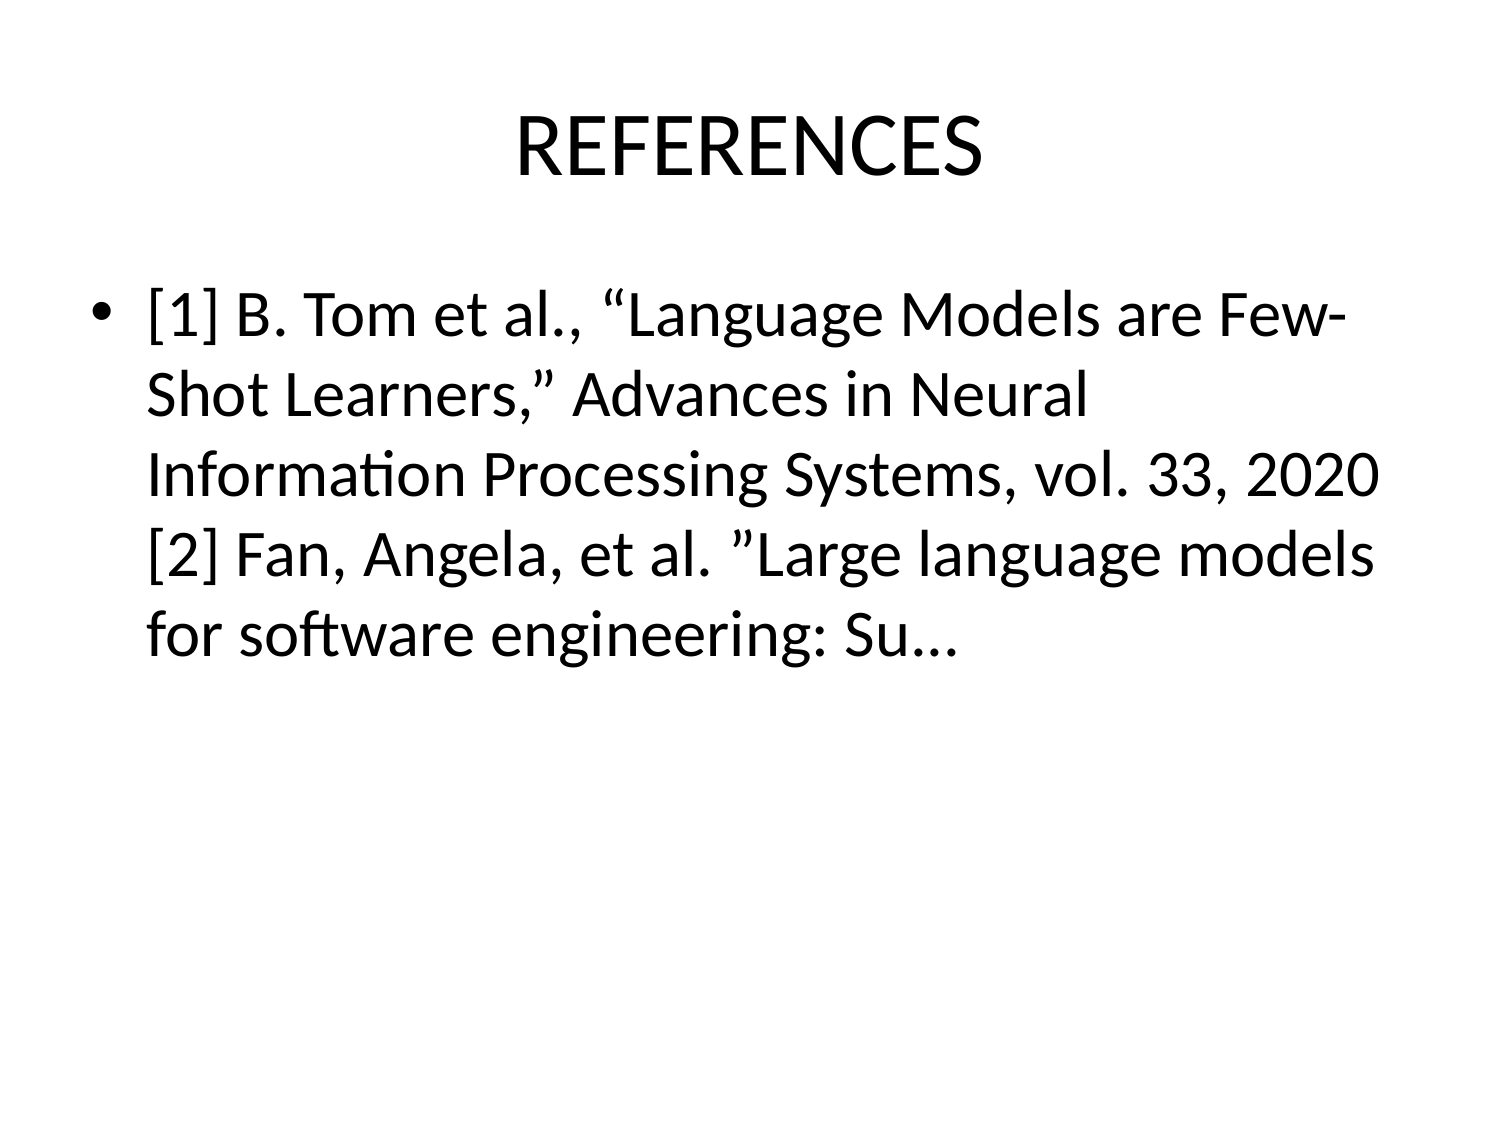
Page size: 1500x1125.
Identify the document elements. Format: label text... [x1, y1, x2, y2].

title REFERENCES [75, 45, 1425, 233]
list [1] B. Tom et al., “Language Models are Few-Shot Learners,” Advances in Neural Information Processing Systems, vol. 33, 2020 [2] Fan, Angela, et al. ”Large language models for software engineering: Su... [75, 262, 1425, 1005]
